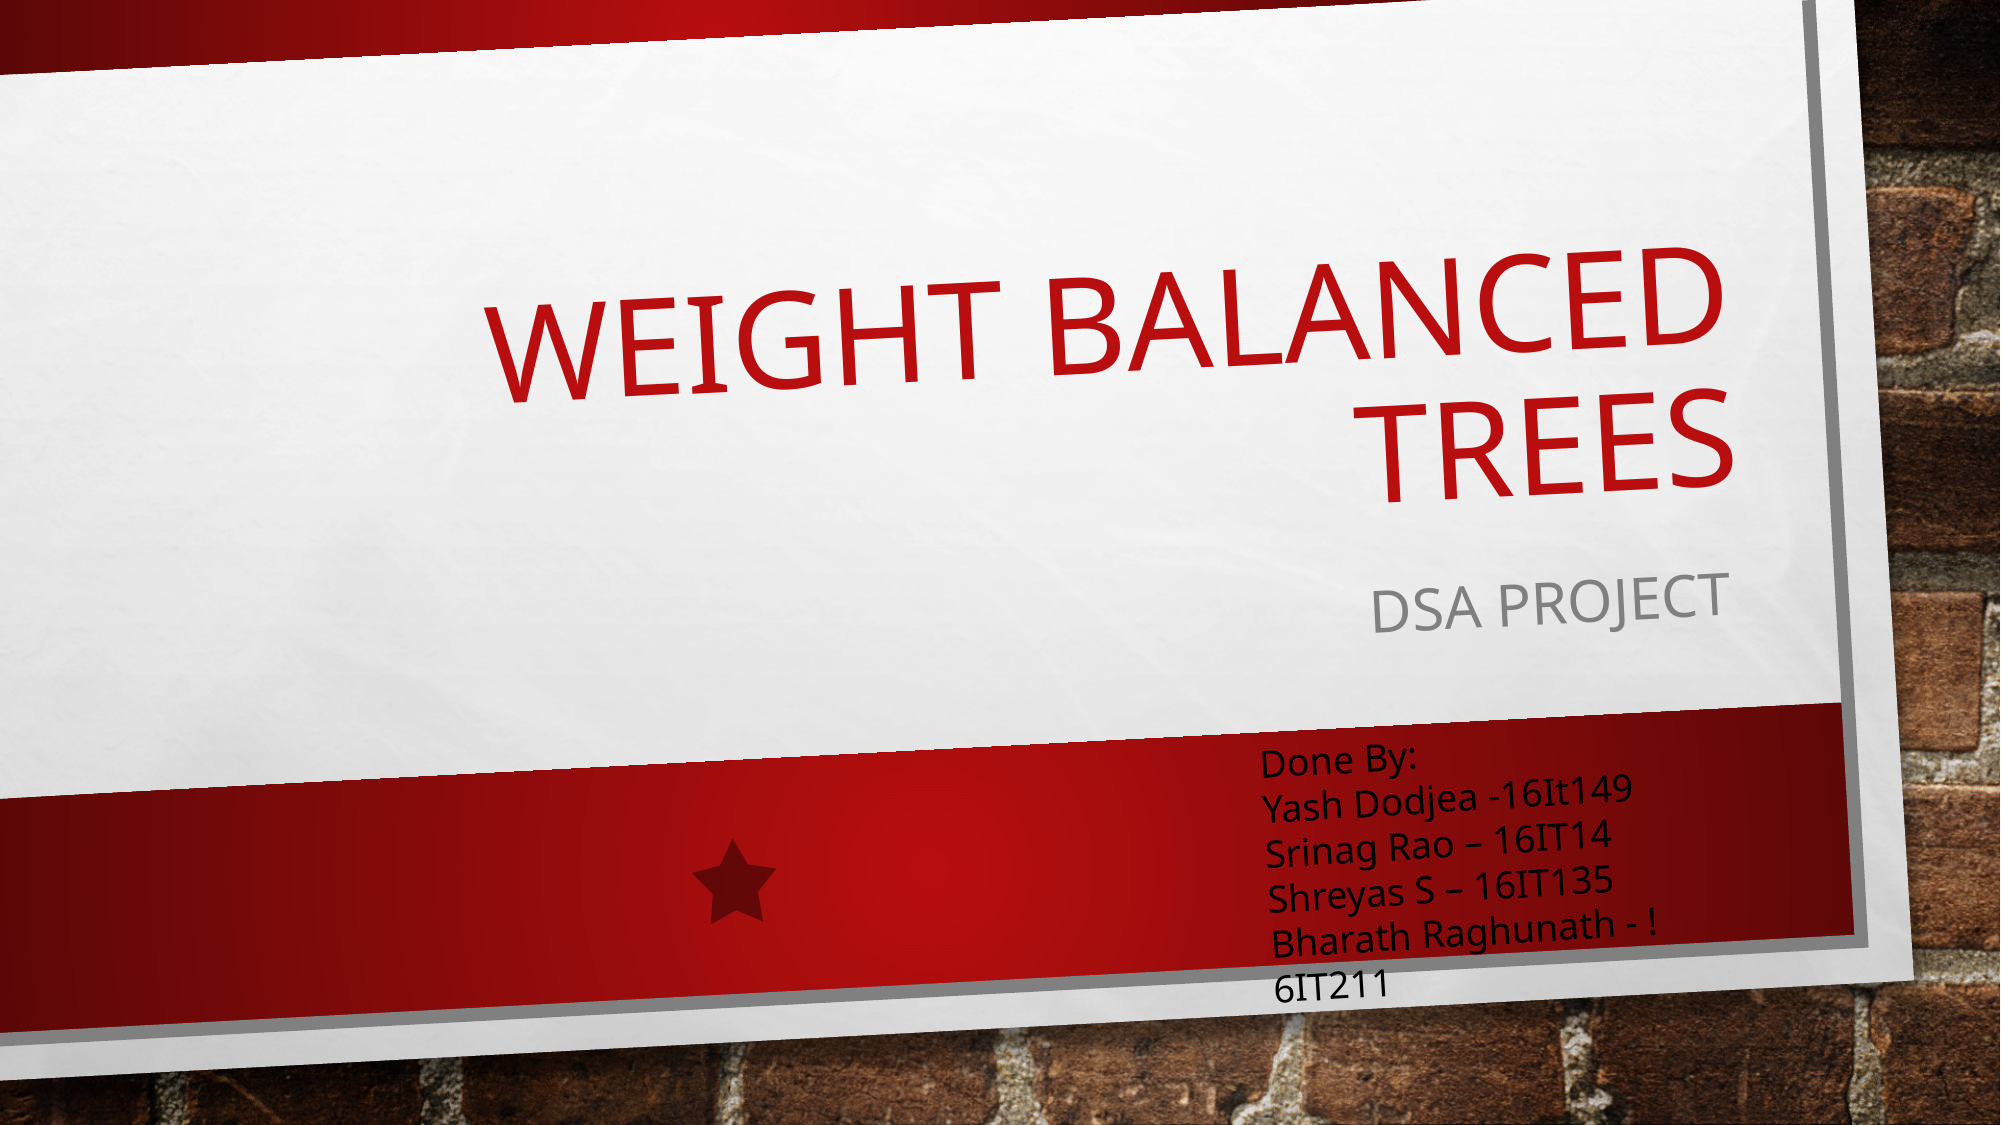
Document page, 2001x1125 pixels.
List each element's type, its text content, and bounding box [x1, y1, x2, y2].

title Weight Balanced Trees [135, 67, 1758, 605]
subtitle Dsa project [159, 533, 1763, 708]
picture [0, 0, 2000, 1125]
text_box Done By: Yash Dodjea -16It149 Srinag Rao – 16IT14 Shreyas S – 16IT135 Bharath Raghunath - !6IT211 [1242, 705, 1735, 1019]
